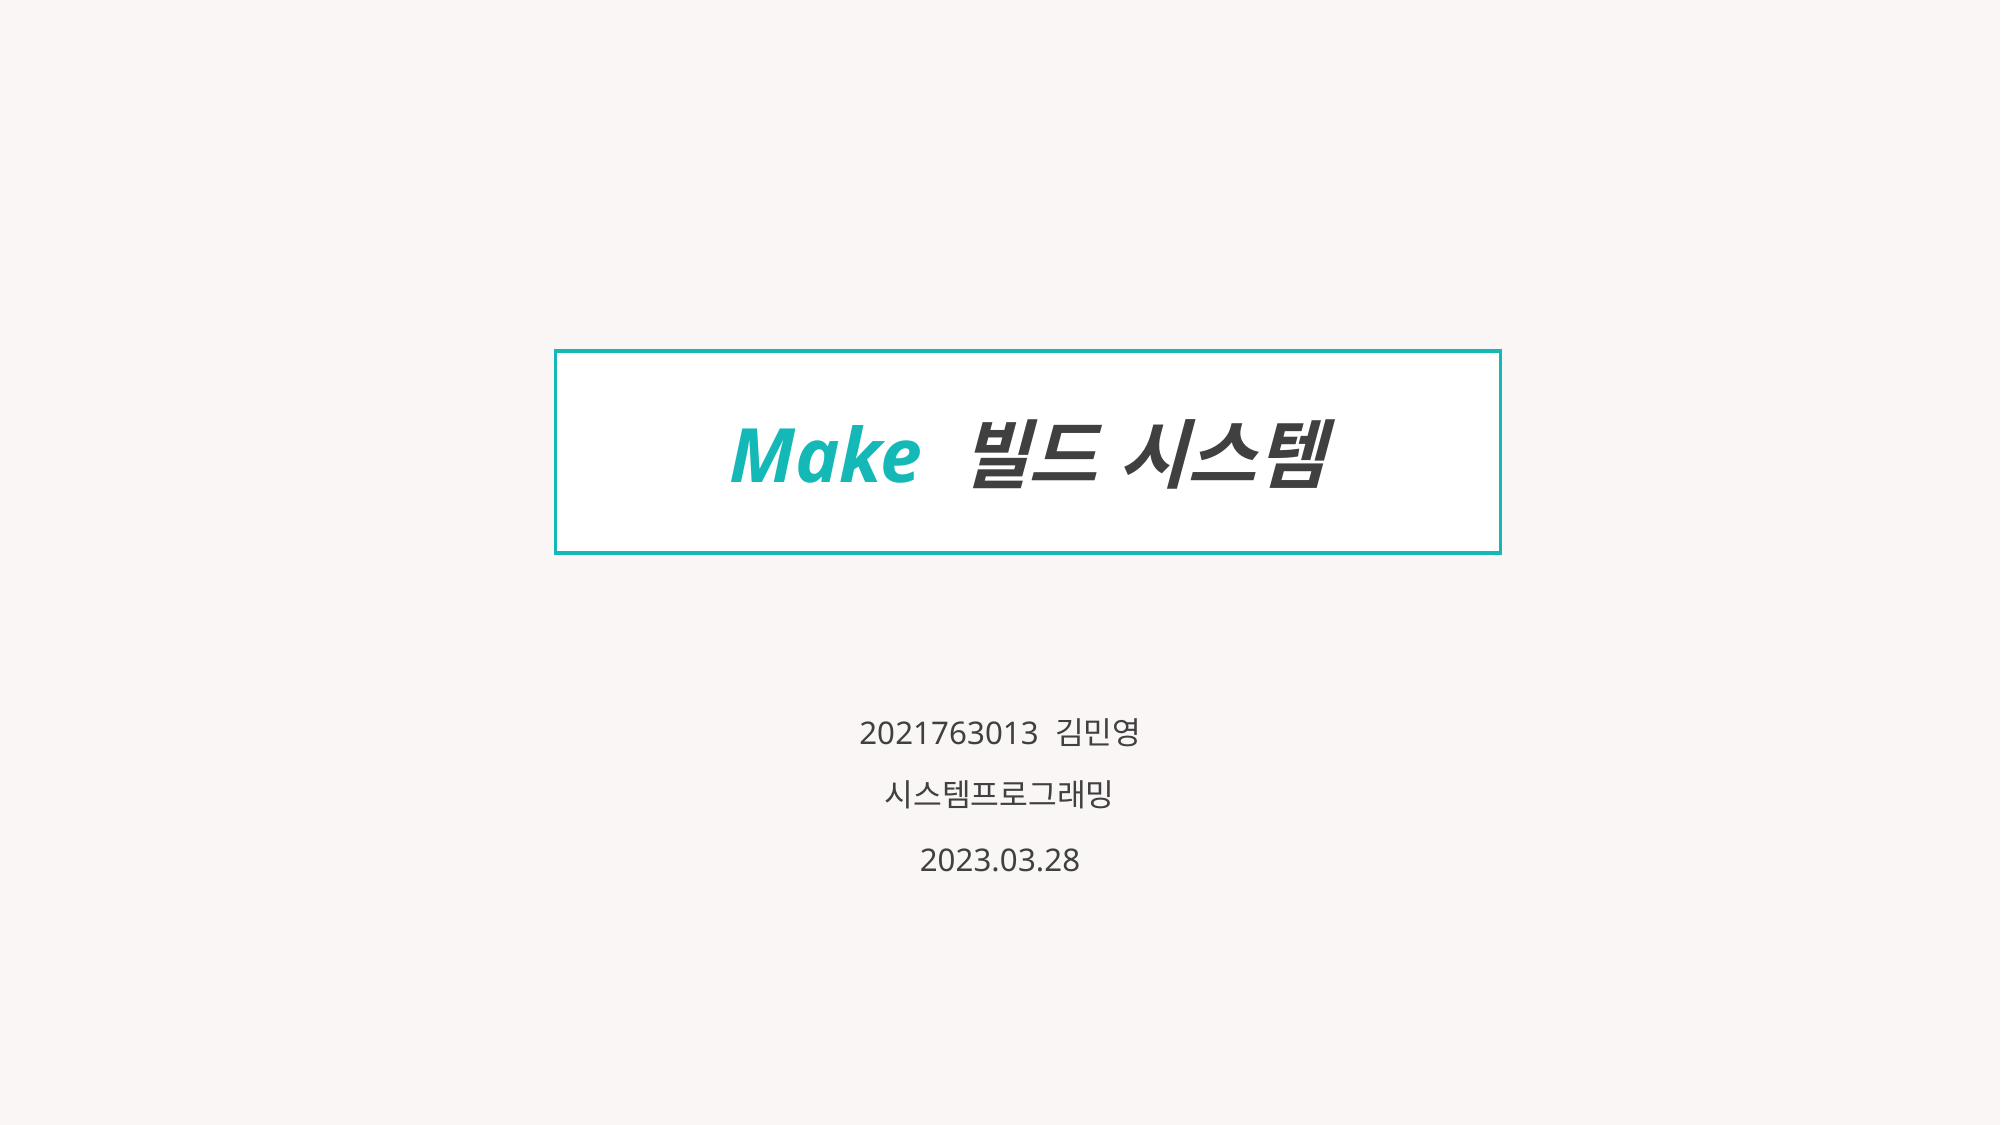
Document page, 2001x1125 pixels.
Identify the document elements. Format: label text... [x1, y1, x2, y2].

text_box 2021763013 김민영 [844, 687, 1157, 759]
text_box 시스템프로그래밍 [870, 749, 1130, 820]
text_box Make 빌드 시스템 [554, 350, 1501, 554]
text_box 2023.03.28 [905, 814, 1096, 885]
